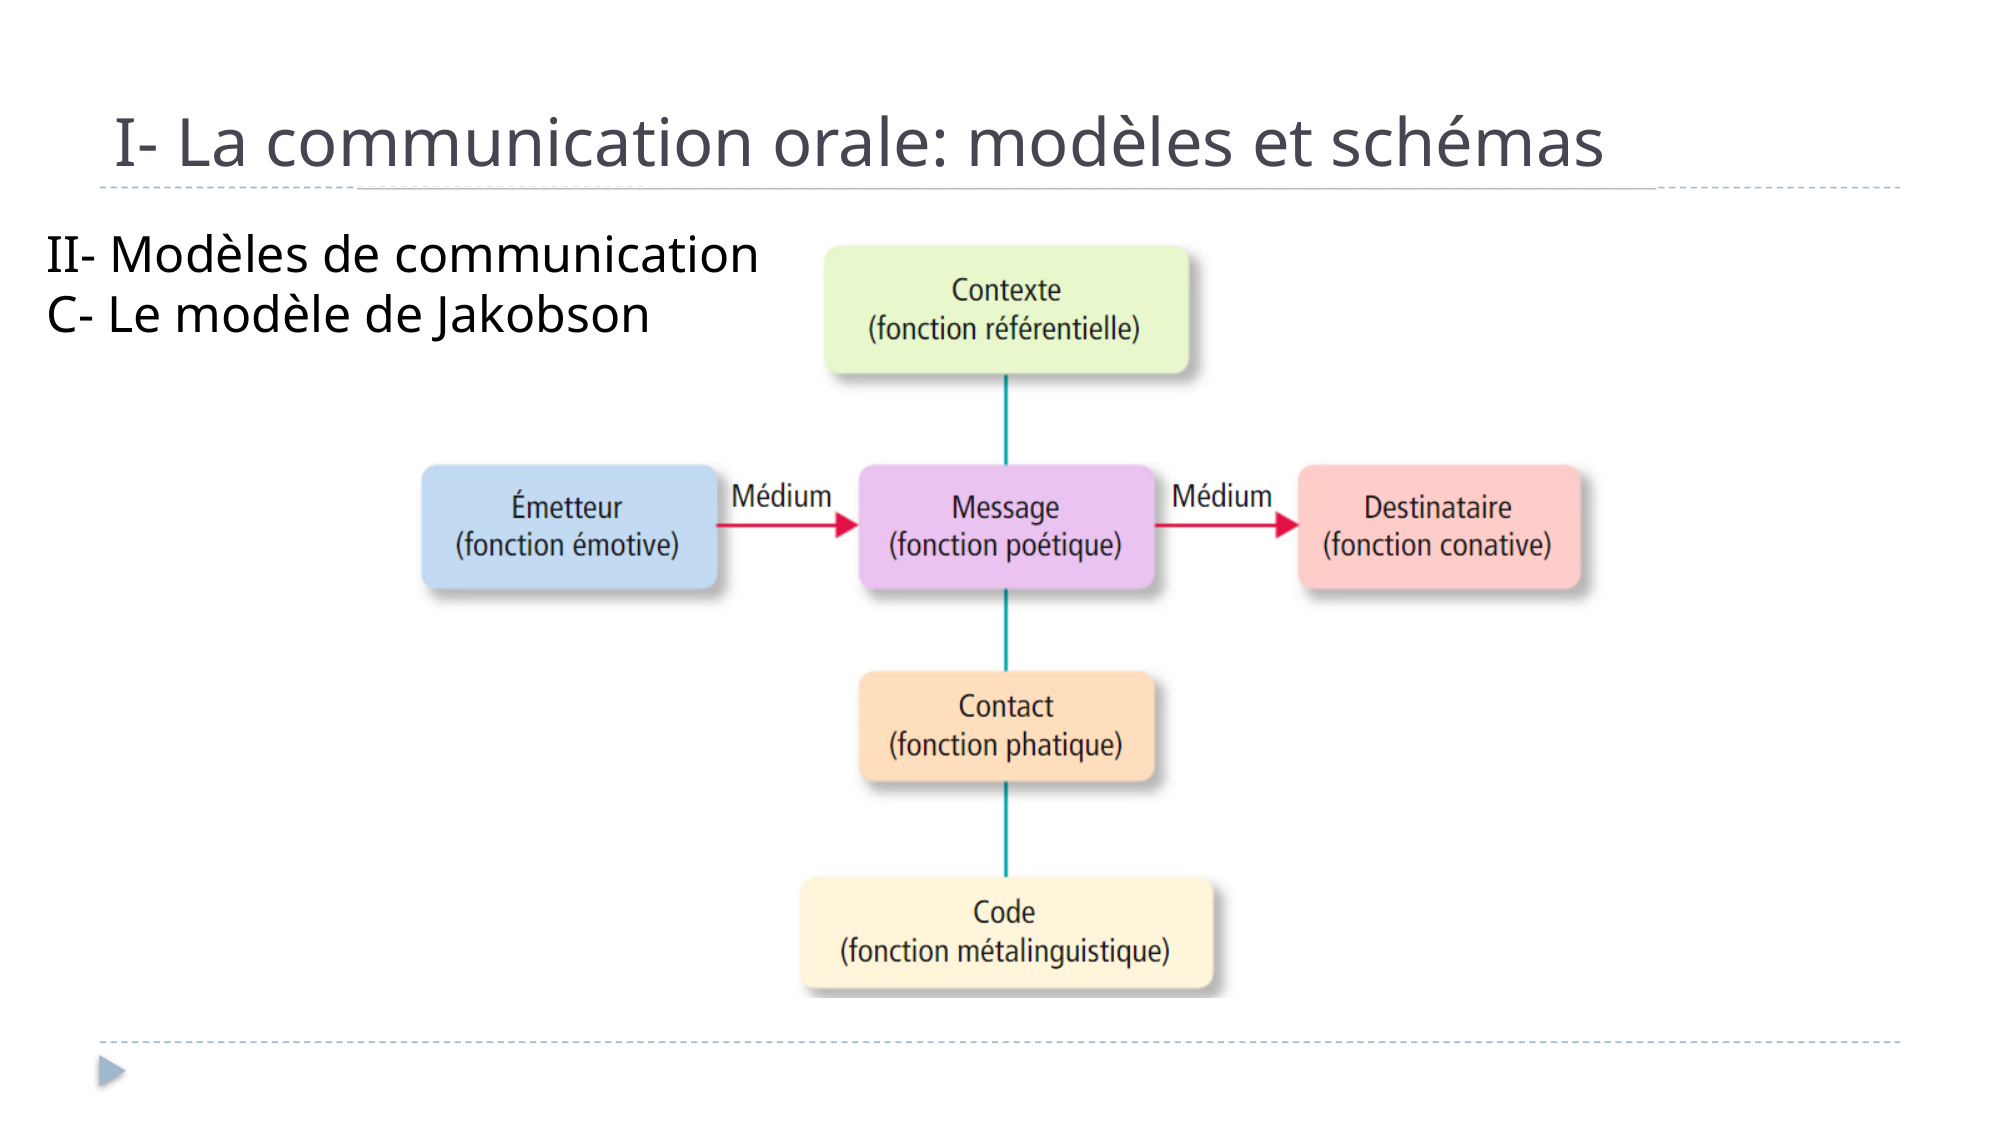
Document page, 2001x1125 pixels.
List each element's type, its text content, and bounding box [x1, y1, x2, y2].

text_box II- Modèles de communication C- Le modèle de Jakobson [31, 214, 351, 350]
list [357, 187, 1656, 998]
title I- La communication orale: modèles et schémas [99, 24, 1900, 188]
